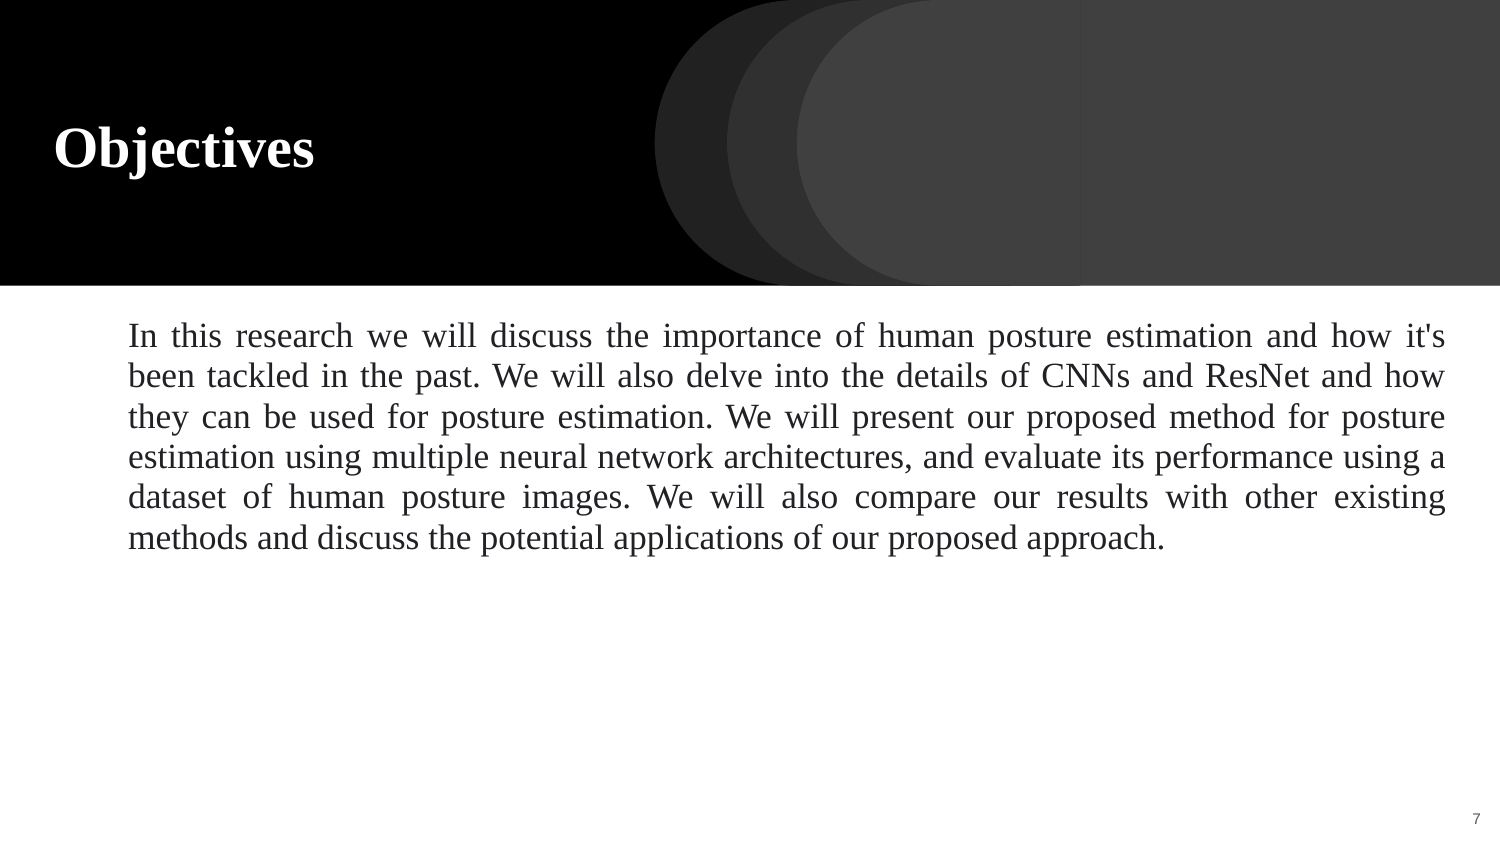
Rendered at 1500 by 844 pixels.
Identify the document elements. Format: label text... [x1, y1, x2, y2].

slide_number 7 [1405, 794, 1496, 843]
title Objectives [53, 24, 638, 250]
list In this research we will discuss the importance of human posture estimation and how it's been tackled in the past. We will also delve into the details of CNNs and ResNet and how they can be used for posture estimation. We will present our proposed method for posture estimation using multiple neural network architectures, and evaluate its performance using a dataset of human posture images. We will also compare our results with other existing methods and discuss the potential applications of our proposed approach. [53, 315, 1447, 759]
